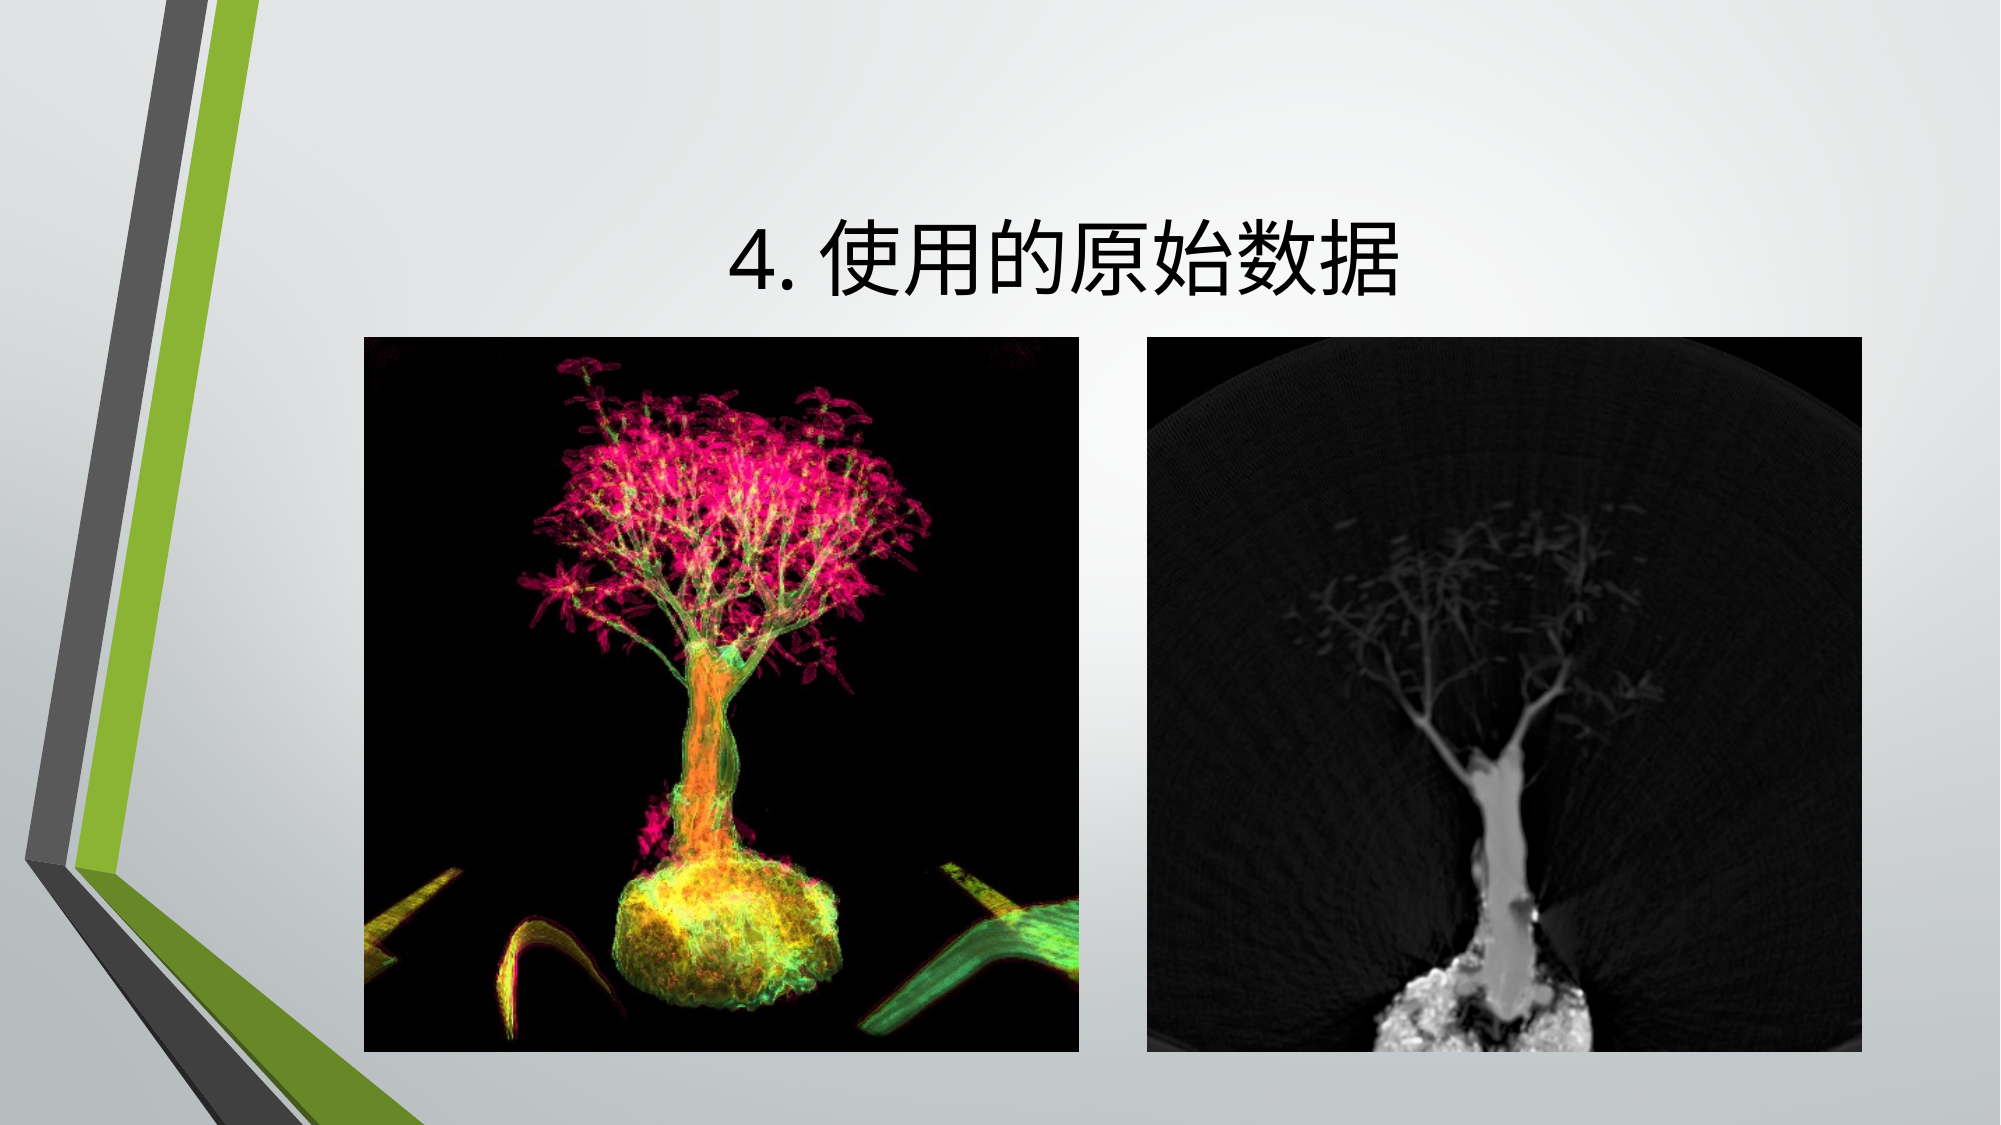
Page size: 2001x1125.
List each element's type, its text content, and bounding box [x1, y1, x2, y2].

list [364, 337, 1079, 1052]
title 4.使用的原始数据 [243, 112, 1887, 400]
picture [1147, 337, 1862, 1052]
